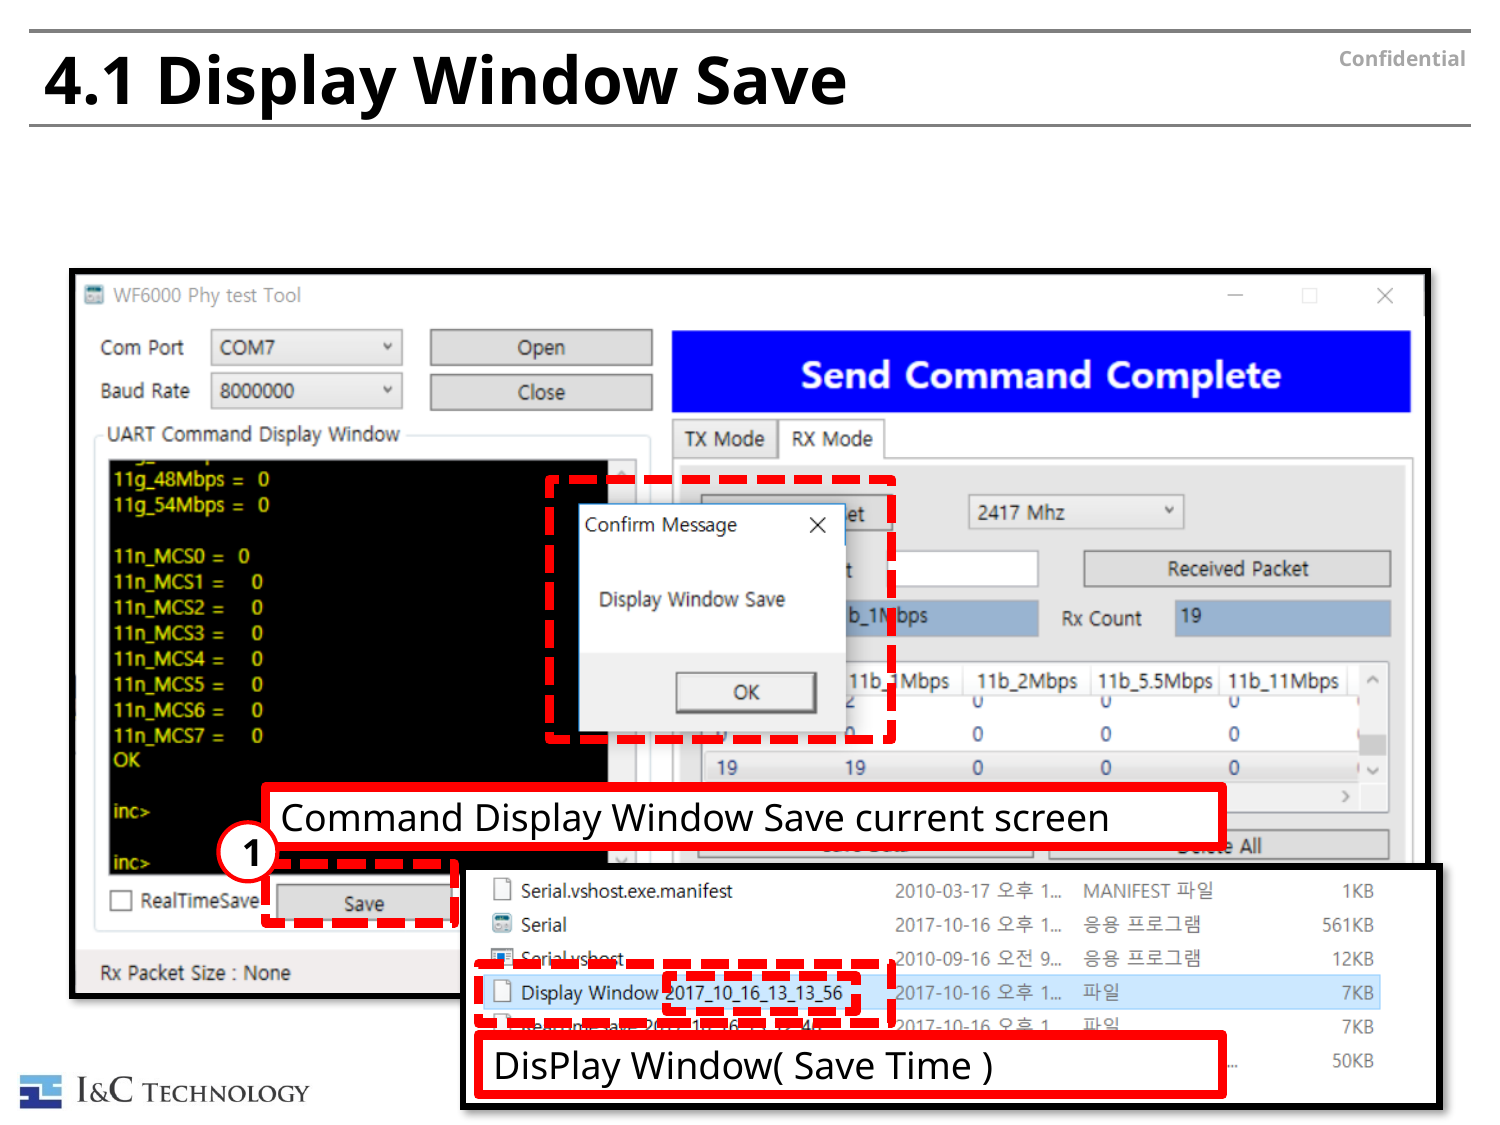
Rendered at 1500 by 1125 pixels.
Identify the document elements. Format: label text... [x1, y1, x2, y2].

picture [466, 869, 1437, 1104]
picture [17, 1072, 313, 1111]
title 4.1 Display Window Save [29, 31, 1471, 126]
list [74, 274, 1426, 994]
